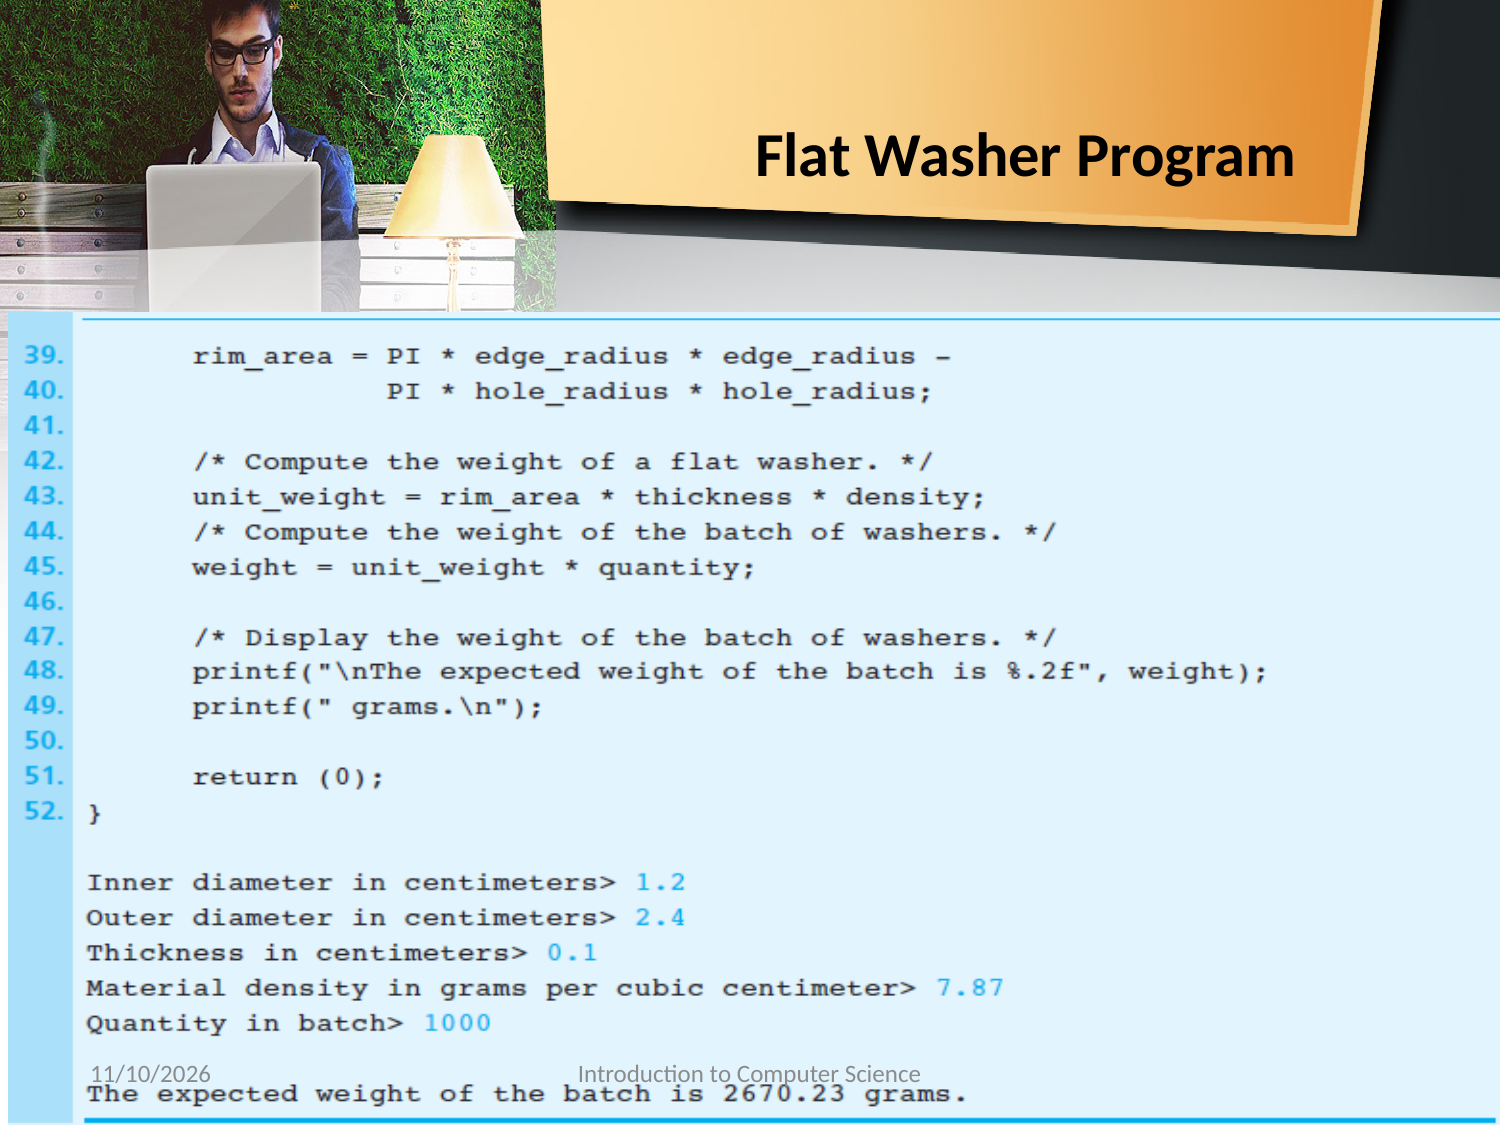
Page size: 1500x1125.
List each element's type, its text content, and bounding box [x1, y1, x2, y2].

picture [0, 0, 1500, 1125]
text_box Flat Washer Program [740, 106, 1313, 197]
